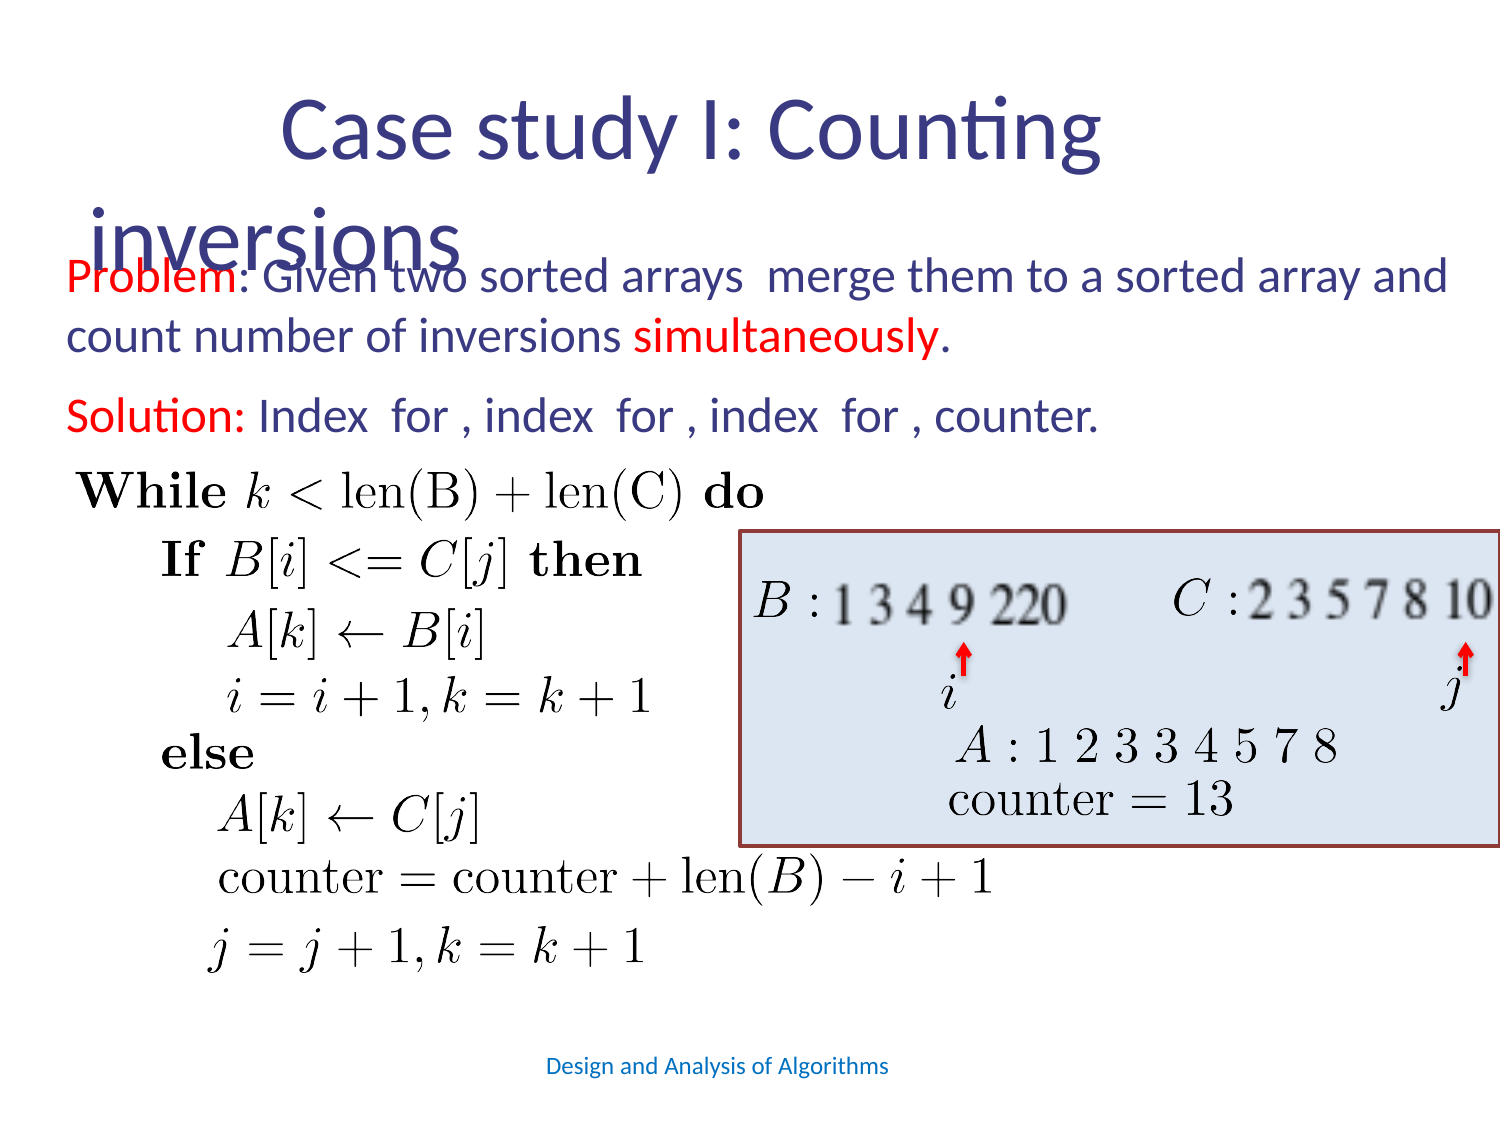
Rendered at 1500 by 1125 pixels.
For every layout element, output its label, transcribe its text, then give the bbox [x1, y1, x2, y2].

picture [227, 676, 649, 722]
picture [955, 724, 1336, 764]
picture [1440, 665, 1462, 711]
picture [219, 853, 991, 906]
footer Design and Analysis of Algorithms [480, 1034, 956, 1095]
picture [1173, 578, 1236, 616]
picture [941, 673, 956, 709]
picture [217, 792, 477, 845]
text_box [1243, 569, 1500, 625]
title Case study I: Counting inversions [74, 53, 1472, 148]
picture [949, 780, 1232, 816]
picture [227, 607, 482, 660]
picture [162, 537, 642, 589]
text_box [830, 578, 1101, 630]
picture [162, 733, 253, 770]
picture [207, 926, 644, 974]
picture [74, 468, 763, 521]
text_box [738, 529, 1500, 848]
picture [752, 581, 817, 617]
